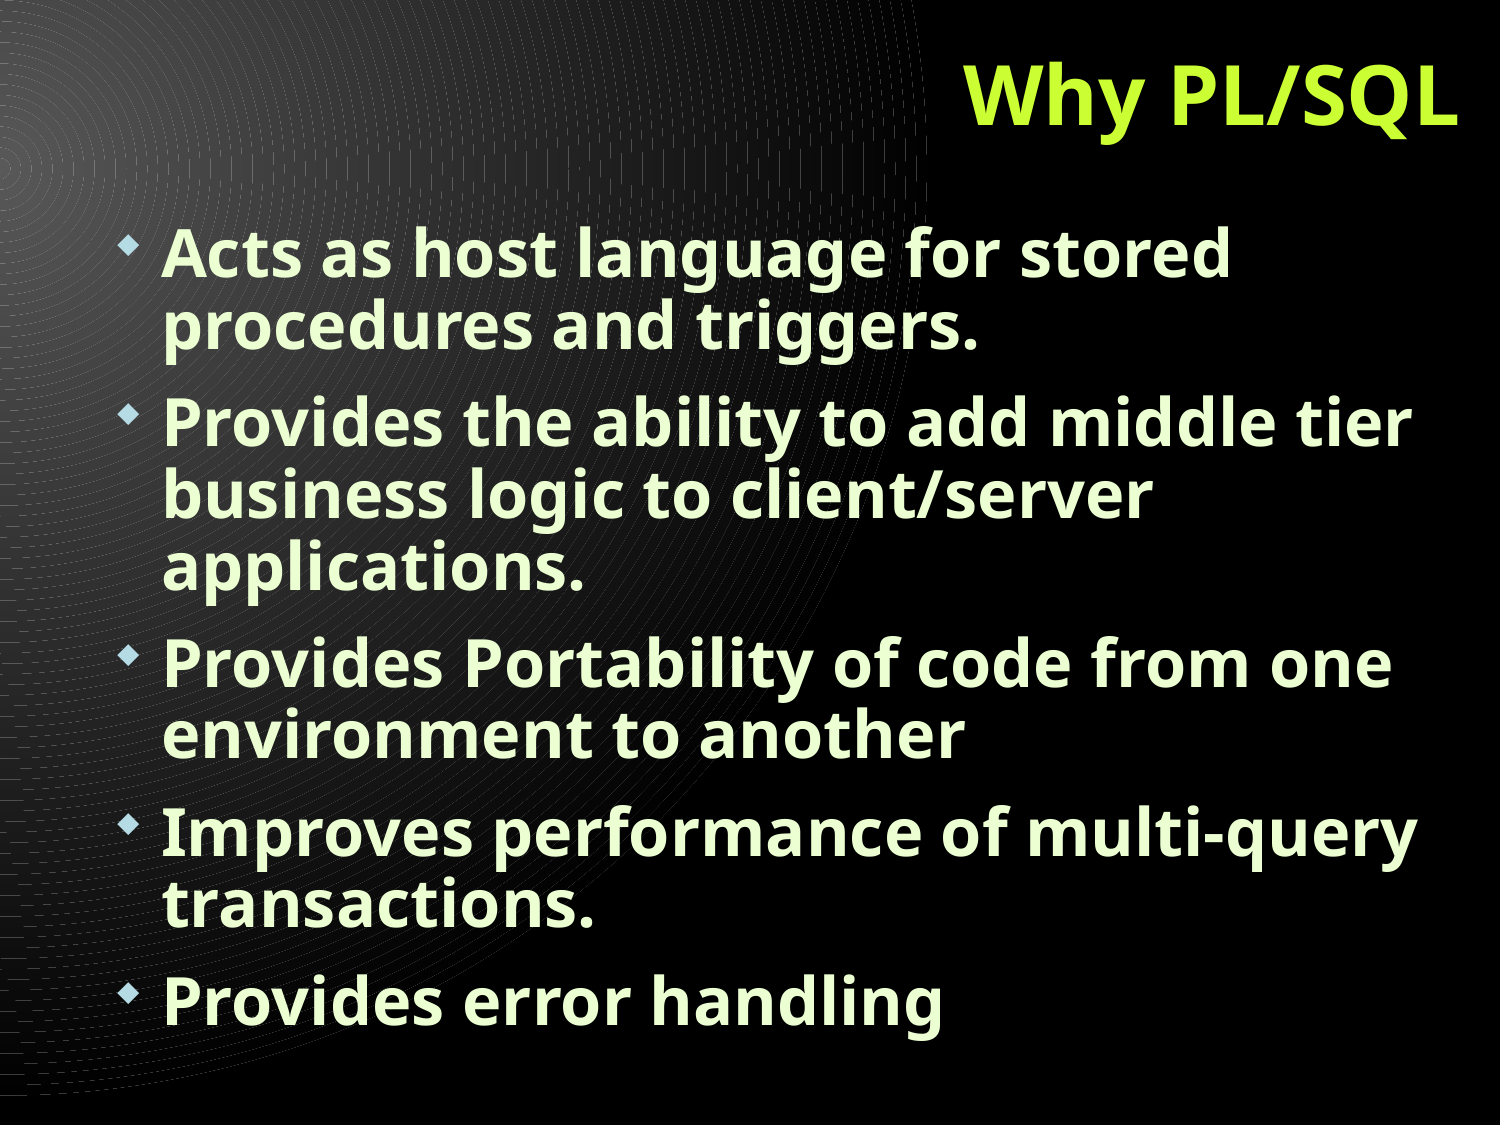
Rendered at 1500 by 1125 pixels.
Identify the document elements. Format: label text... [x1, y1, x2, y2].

list Acts as host language for stored procedures and triggers. Provides the ability to add middle tier business logic to client/server applications. Provides Portability of code from one environment to another Improves performance of multi-query transactions. Provides error handling [99, 212, 1463, 1025]
title Why PL/SQL [200, 12, 1475, 188]
